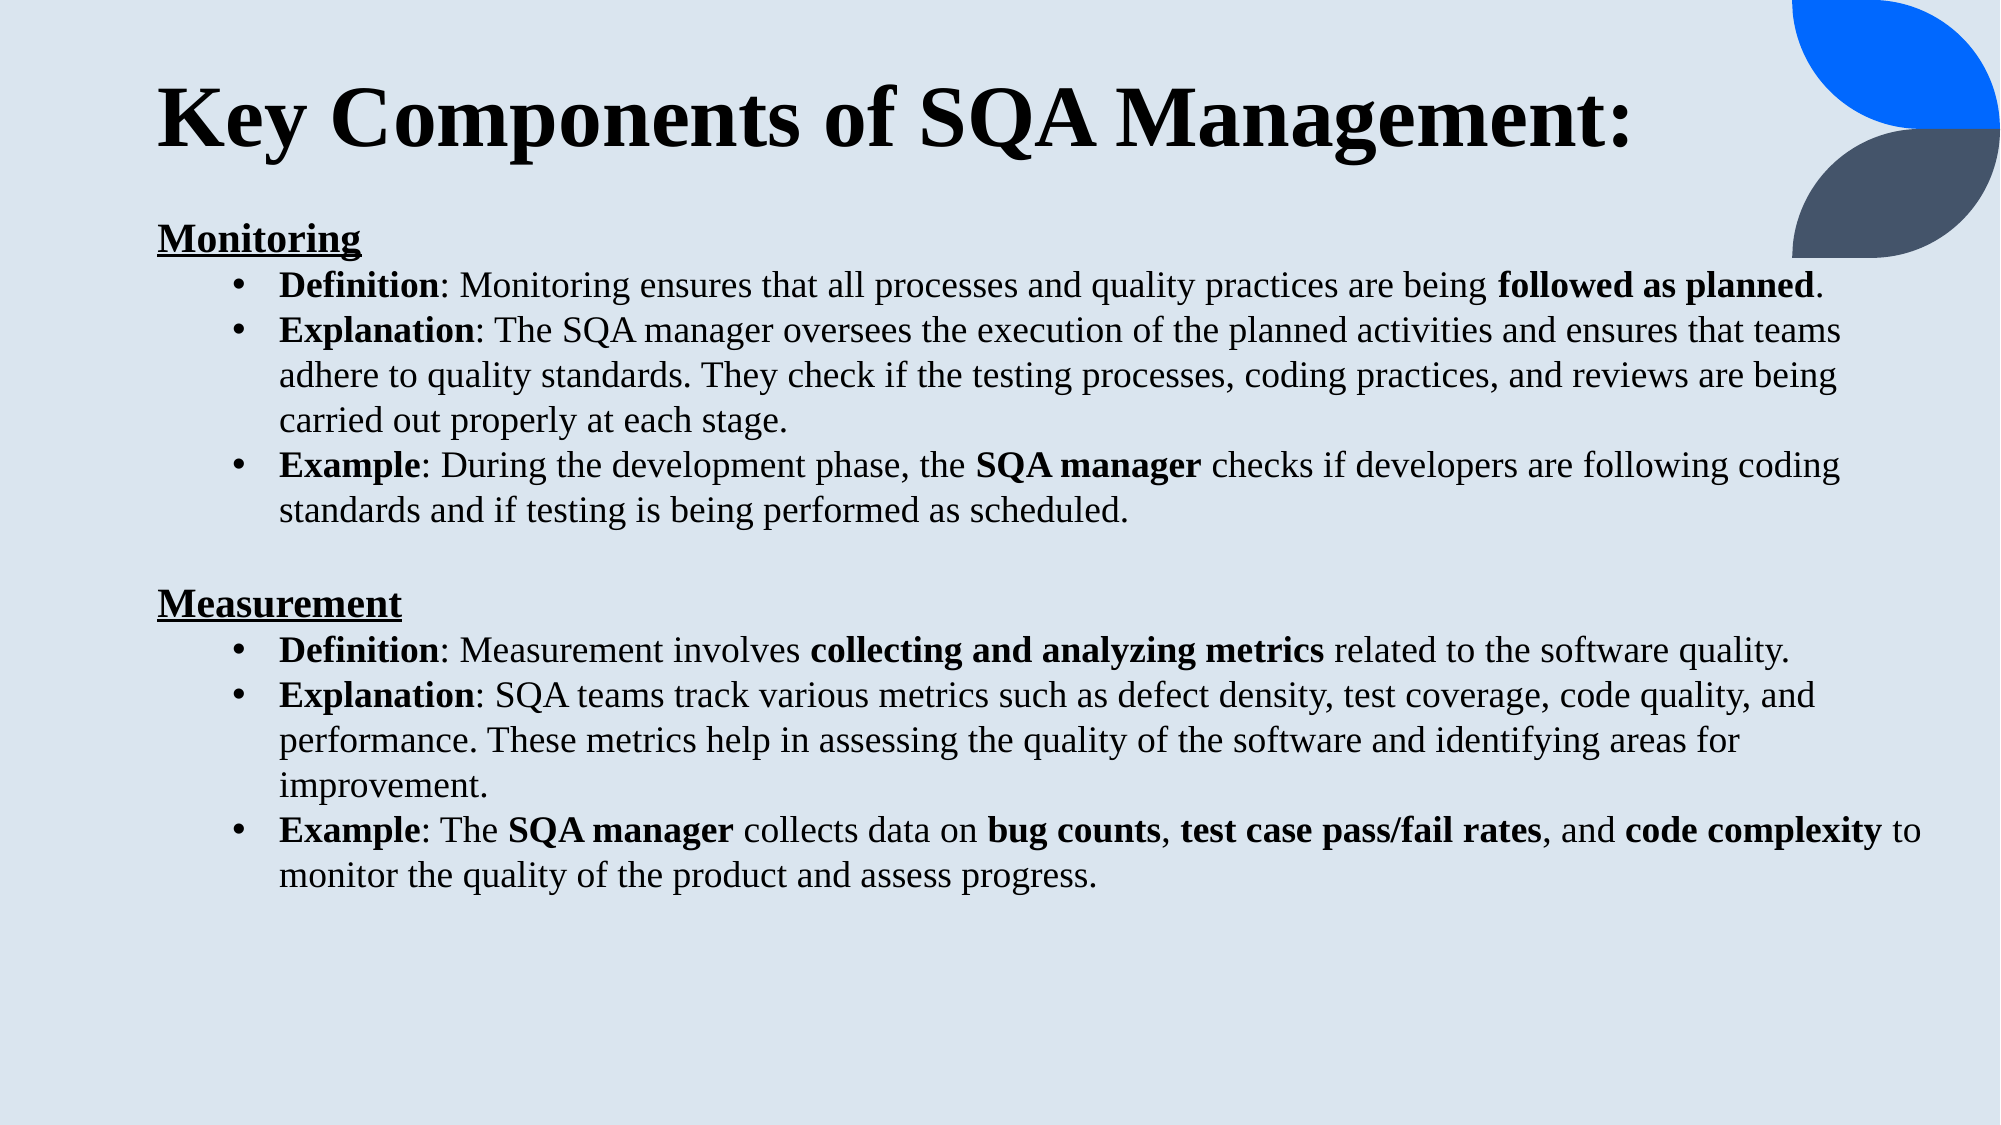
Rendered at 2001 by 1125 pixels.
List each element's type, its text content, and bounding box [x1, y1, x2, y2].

text_box Monitoring Definition: Monitoring ensures that all processes and quality practices are being followed as planned. Explanation: The SQA manager oversees the execution of the planned activities and ensures that teams adhere to quality standards. They check if the testing processes, coding practices, and reviews are being carried out properly at each stage. Example: During the development phase, the SQA manager checks if developers are following coding standards and if testing is being performed as scheduled. Measurement Definition: Measurement involves collecting and analyzing metrics related to the software quality. Explanation: SQA teams track various metrics such as defect density, test coverage, code quality, and performance. These metrics help in assessing the quality of the software and identifying areas for improvement. Example: The SQA manager collects data on bug counts, test case pass/fail rates, and code complexity to monitor the quality of the product and assess progress. [142, 203, 1937, 951]
title Key Components of SQA Management: [142, 56, 1733, 171]
